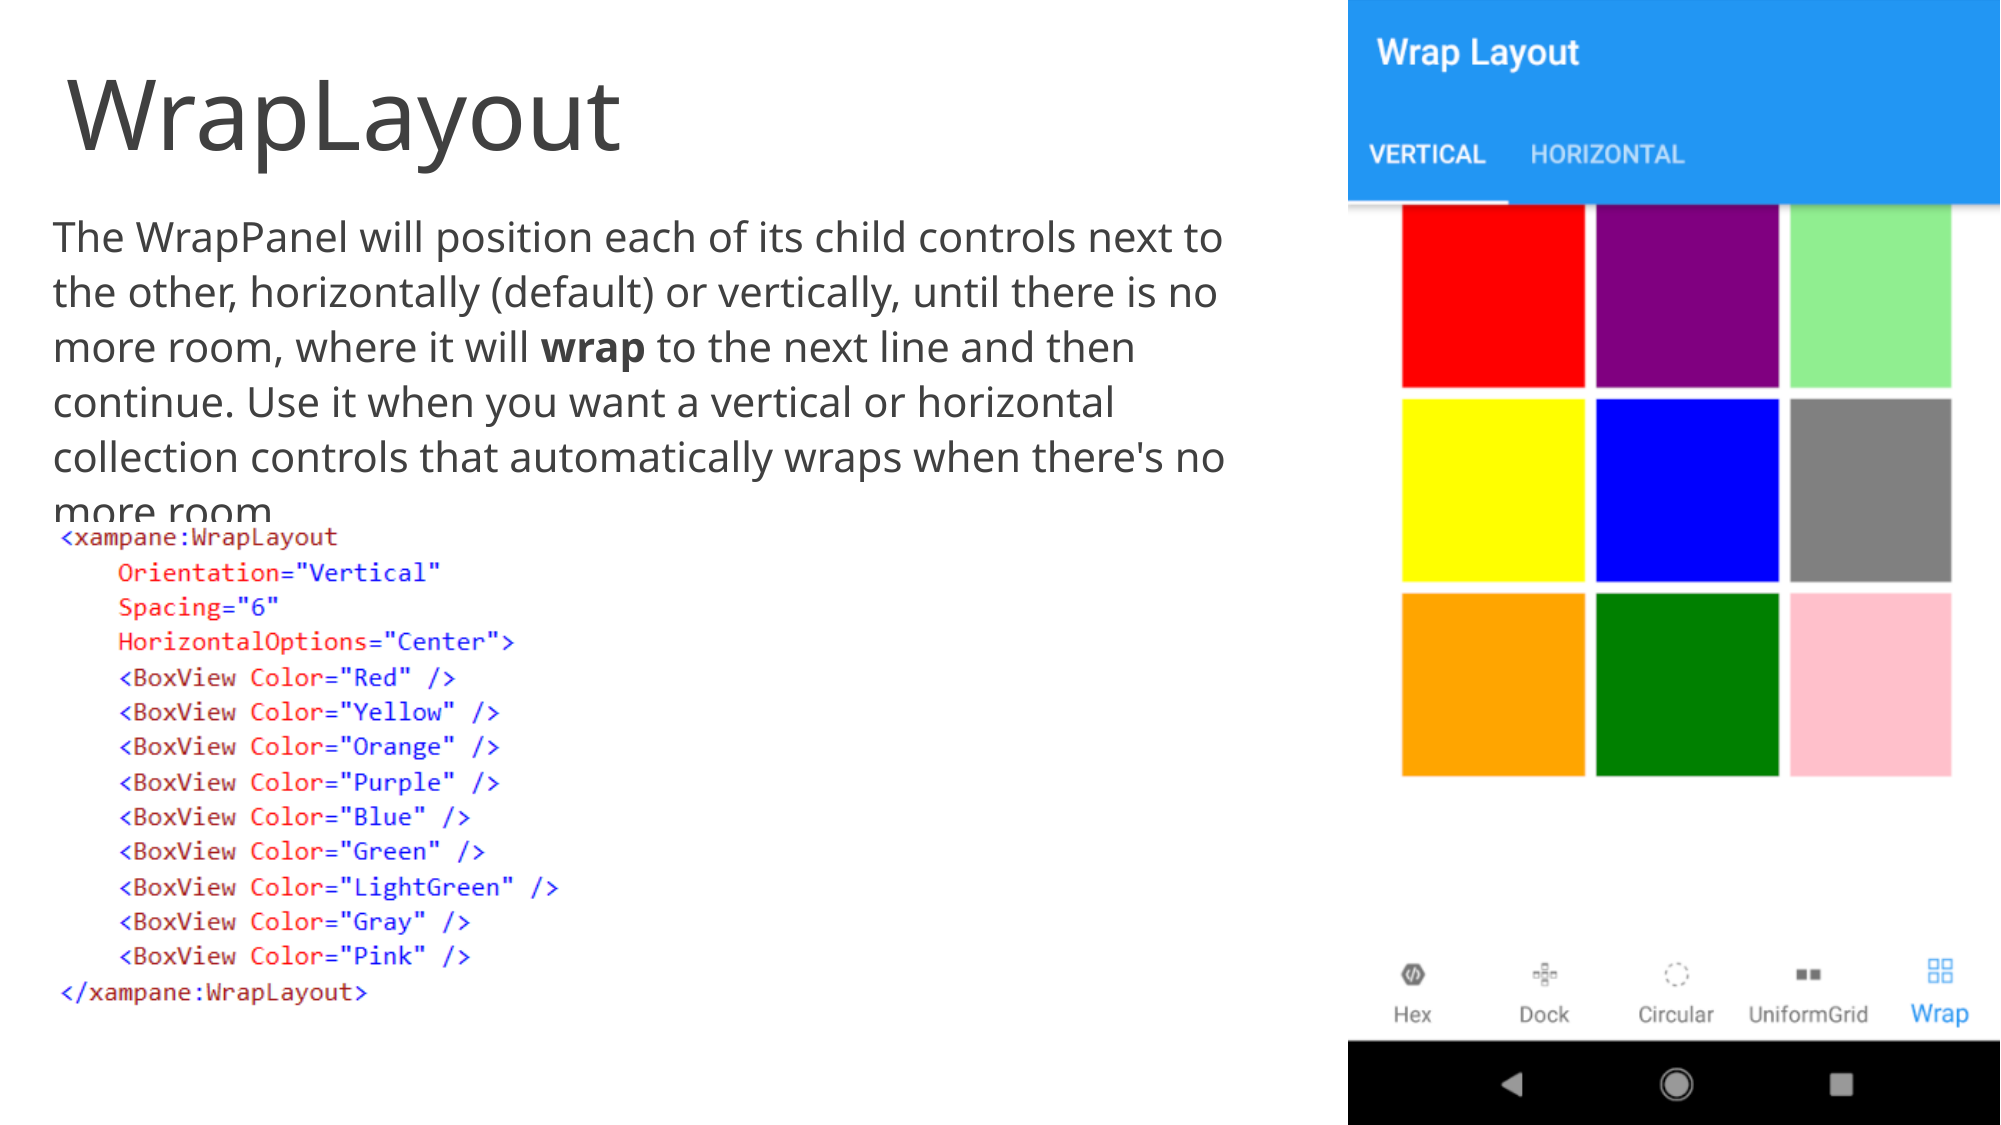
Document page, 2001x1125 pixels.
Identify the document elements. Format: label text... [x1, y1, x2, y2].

text_box The WrapPanel will position each of its child controls next to the other, horizontally (default) or vertically, until there is no more room, where it will wrap to the next line and then continue. Use it when you want a vertical or horizontal collection controls that automatically wraps when there's no more room. [29, 191, 1305, 523]
picture [43, 521, 620, 1010]
title WrapLayout [44, 47, 1347, 196]
picture [1347, 0, 2000, 1125]
